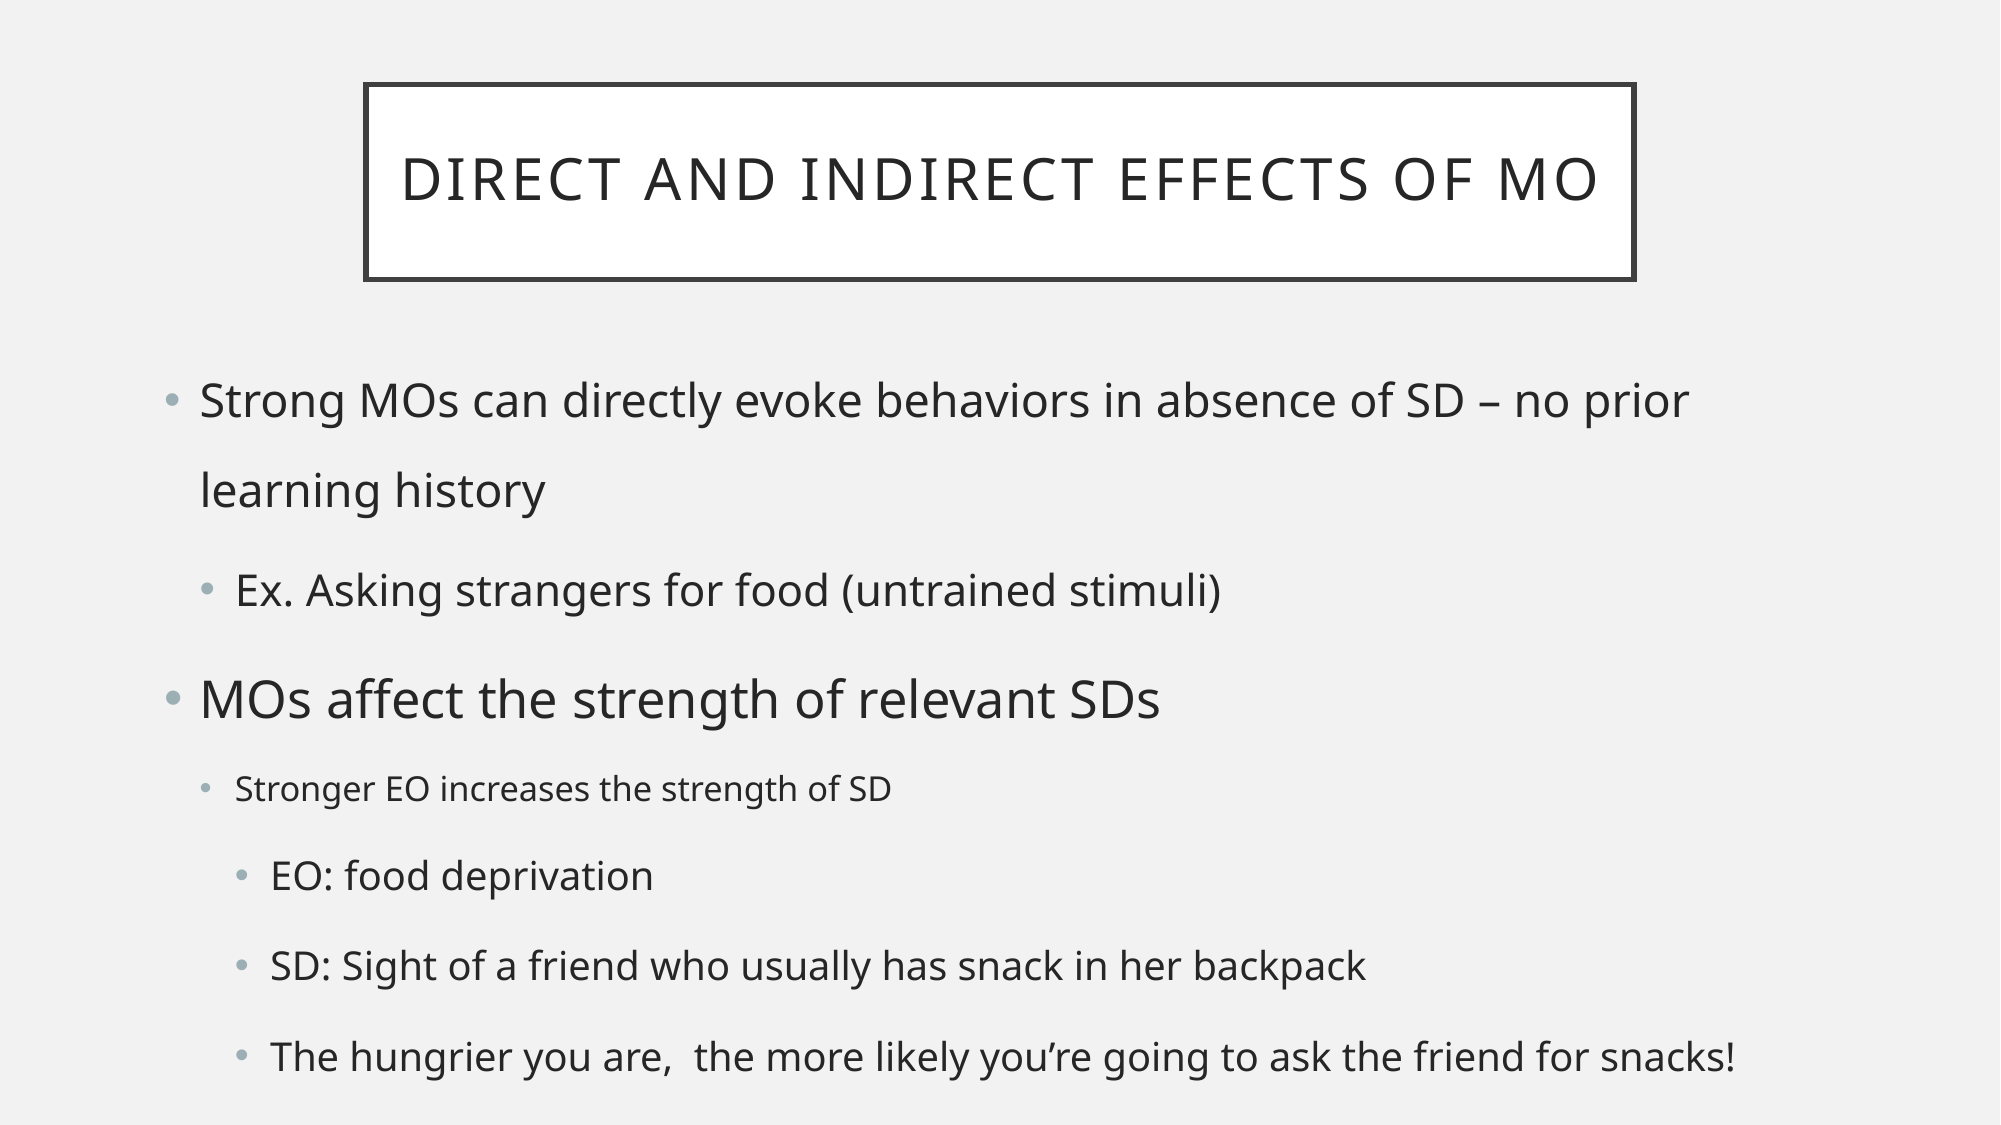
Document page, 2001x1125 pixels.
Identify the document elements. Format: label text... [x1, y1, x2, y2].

title Direct and indirect effects of MO [363, 82, 1637, 282]
list Strong MOs can directly evoke behaviors in absence of SD – no prior learning history Ex. Asking strangers for food (untrained stimuli) MOs affect the strength of relevant SDs Stronger EO increases the strength of SD EO: food deprivation SD: Sight of a friend who usually has snack in her backpack The hungrier you are, the more likely you’re going to ask the friend for snacks! [149, 330, 1851, 1095]
